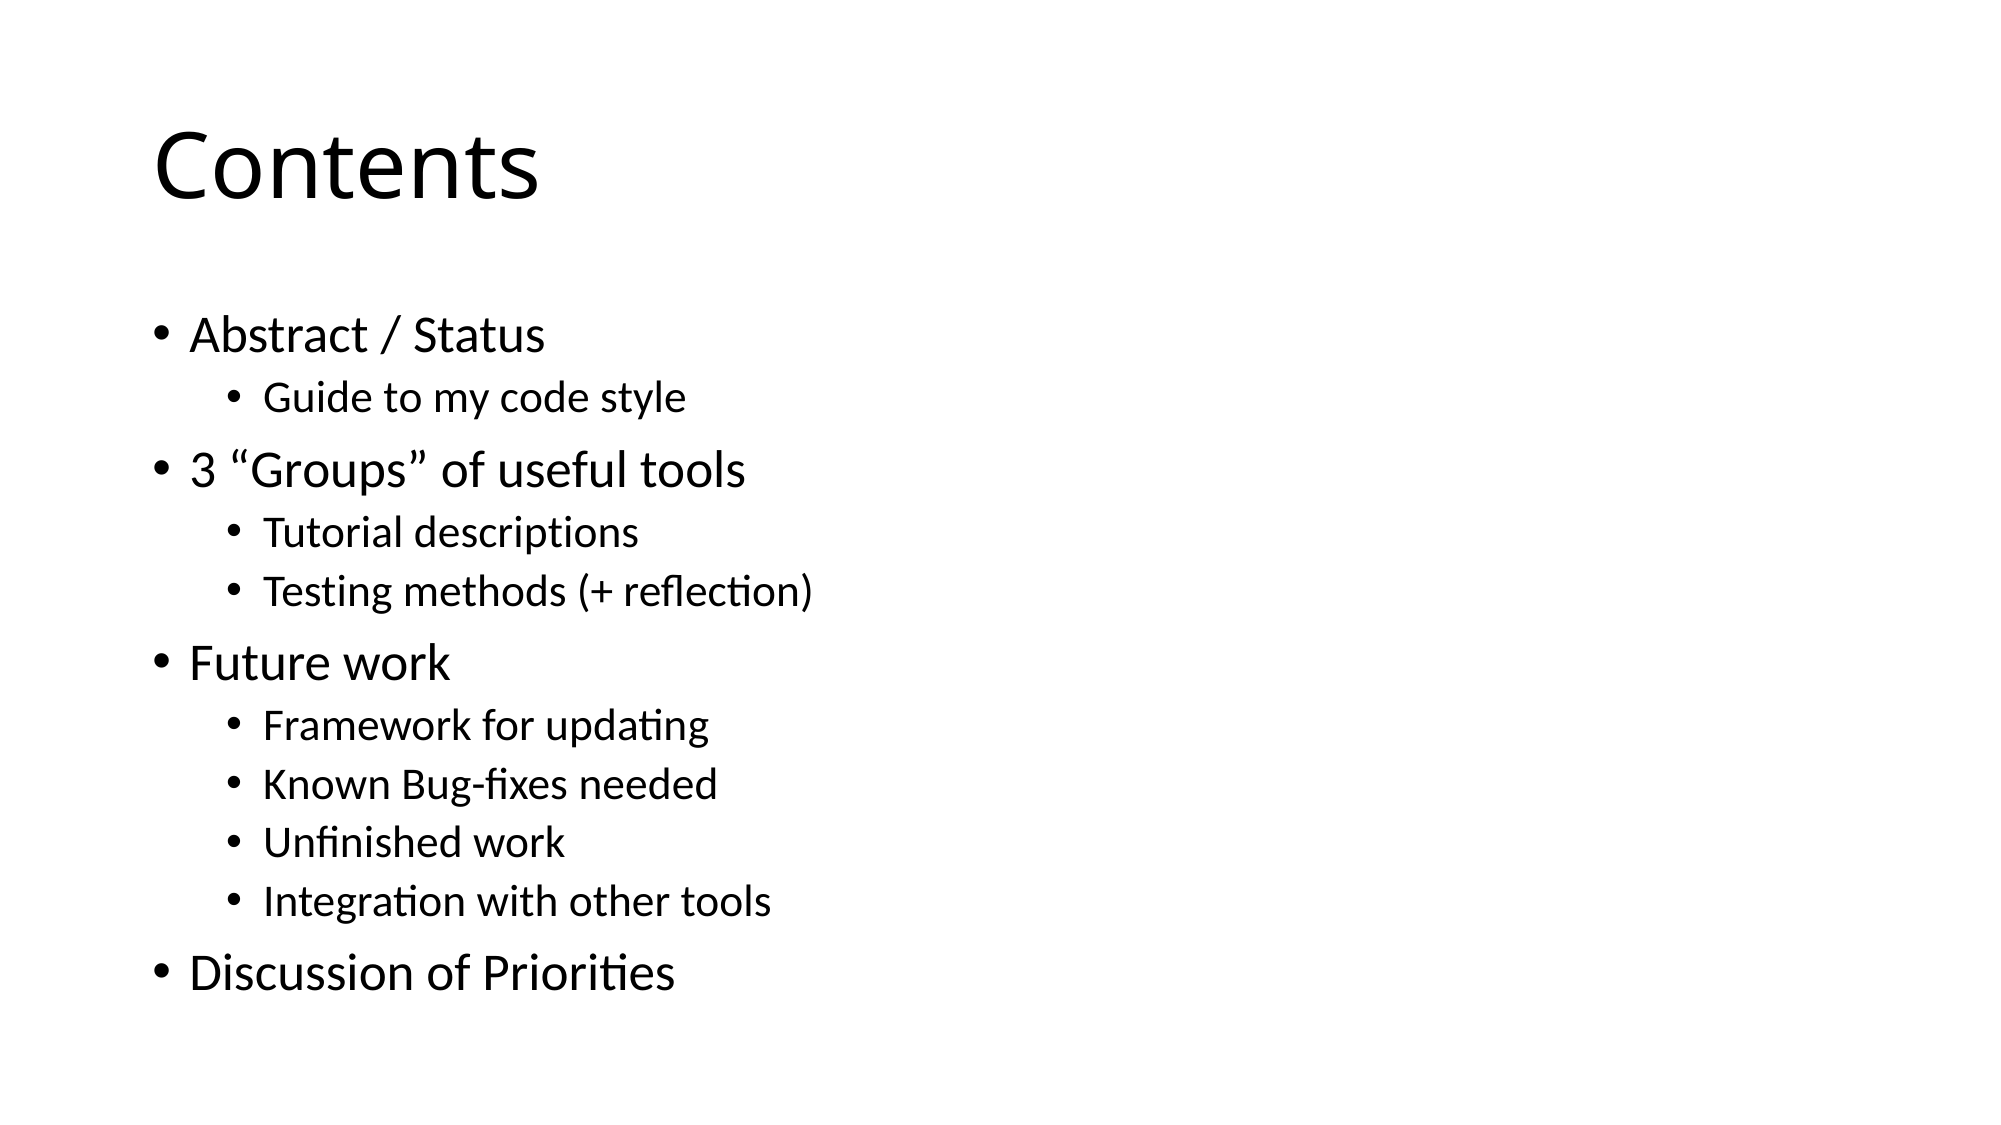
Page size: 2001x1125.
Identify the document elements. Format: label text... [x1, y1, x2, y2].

title Contents [137, 59, 1863, 278]
list Abstract / Status Guide to my code style 3 “Groups” of useful tools Tutorial descriptions Testing methods (+ reflection) Future work Framework for updating Known Bug-fixes needed Unfinished work Integration with other tools Discussion of Priorities [137, 299, 1863, 1014]
